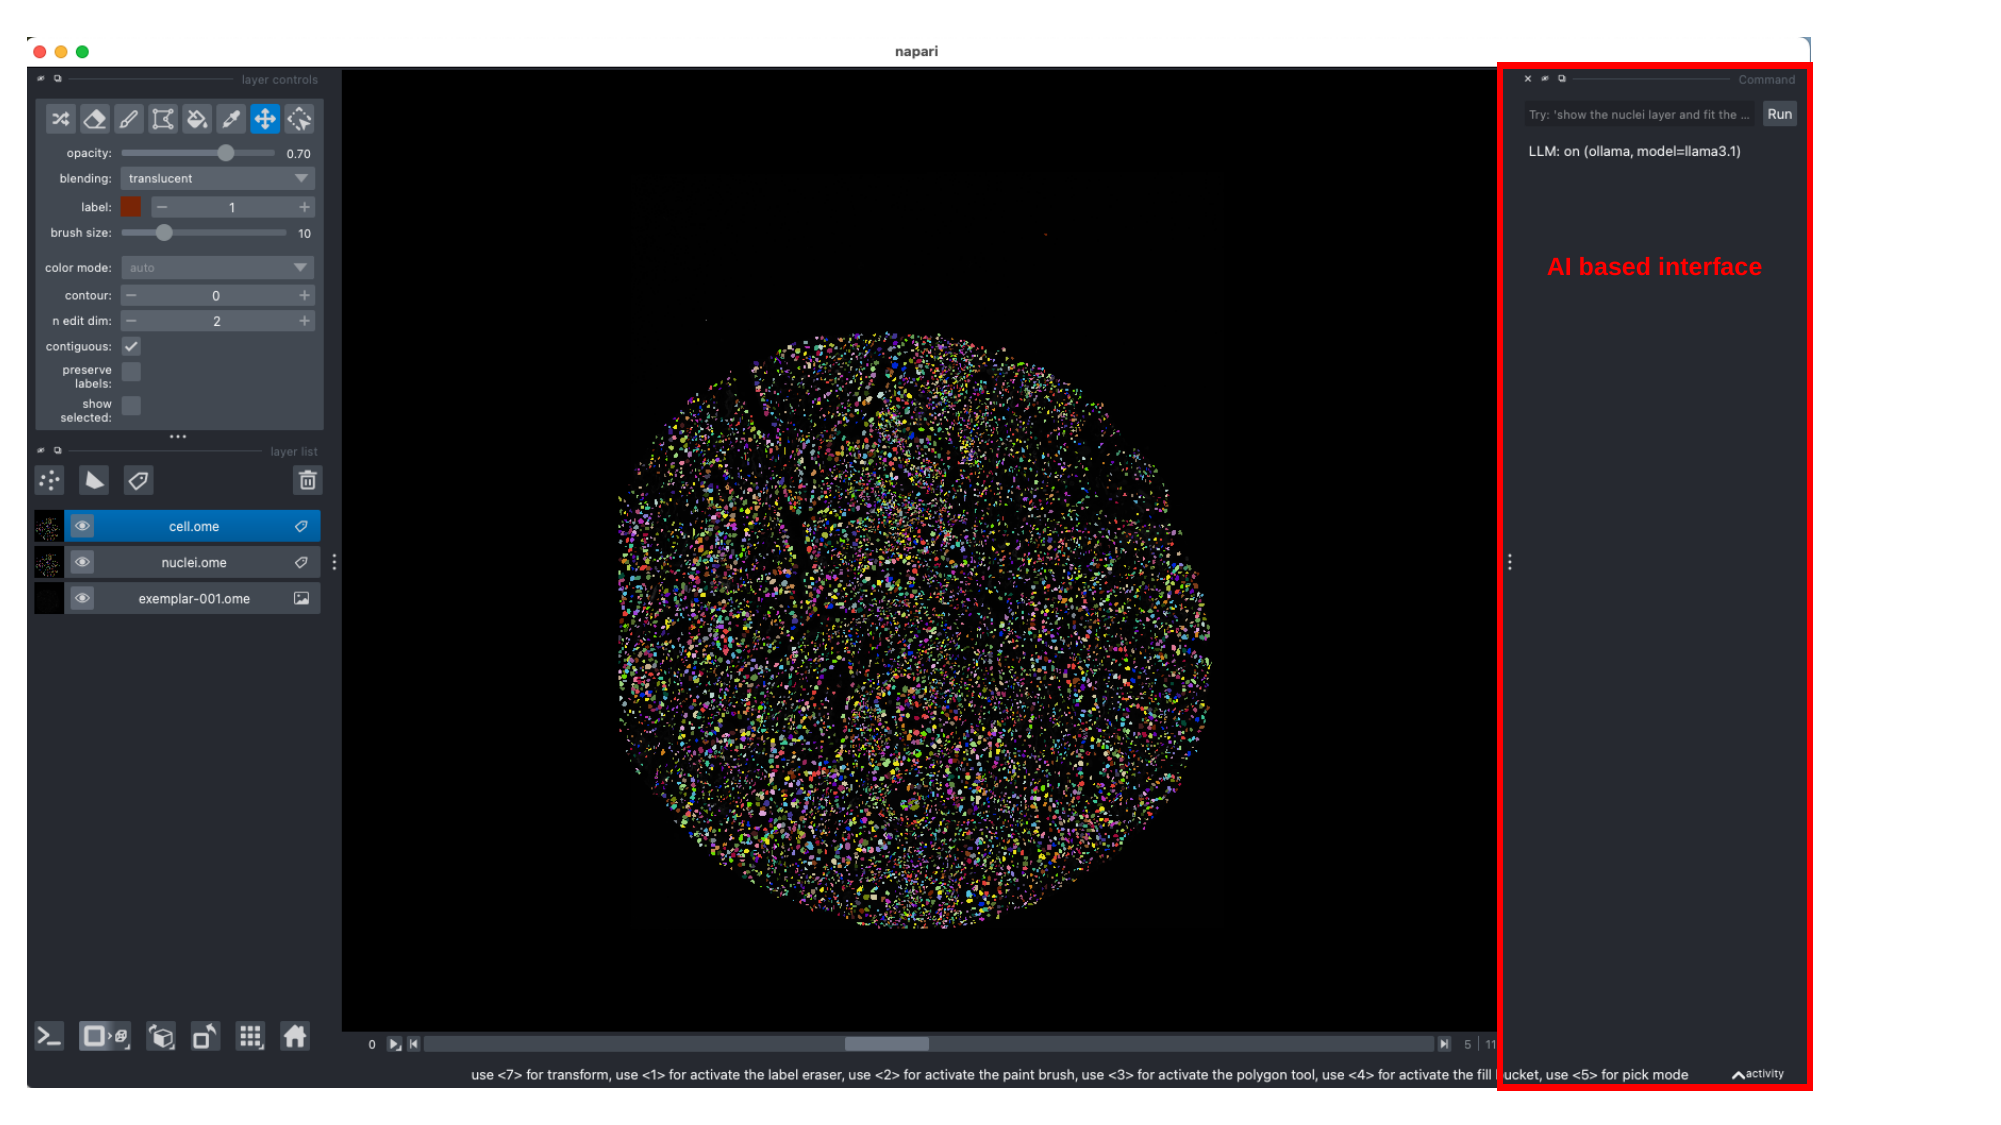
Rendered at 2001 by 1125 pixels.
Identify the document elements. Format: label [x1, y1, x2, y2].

picture [27, 36, 1811, 1089]
